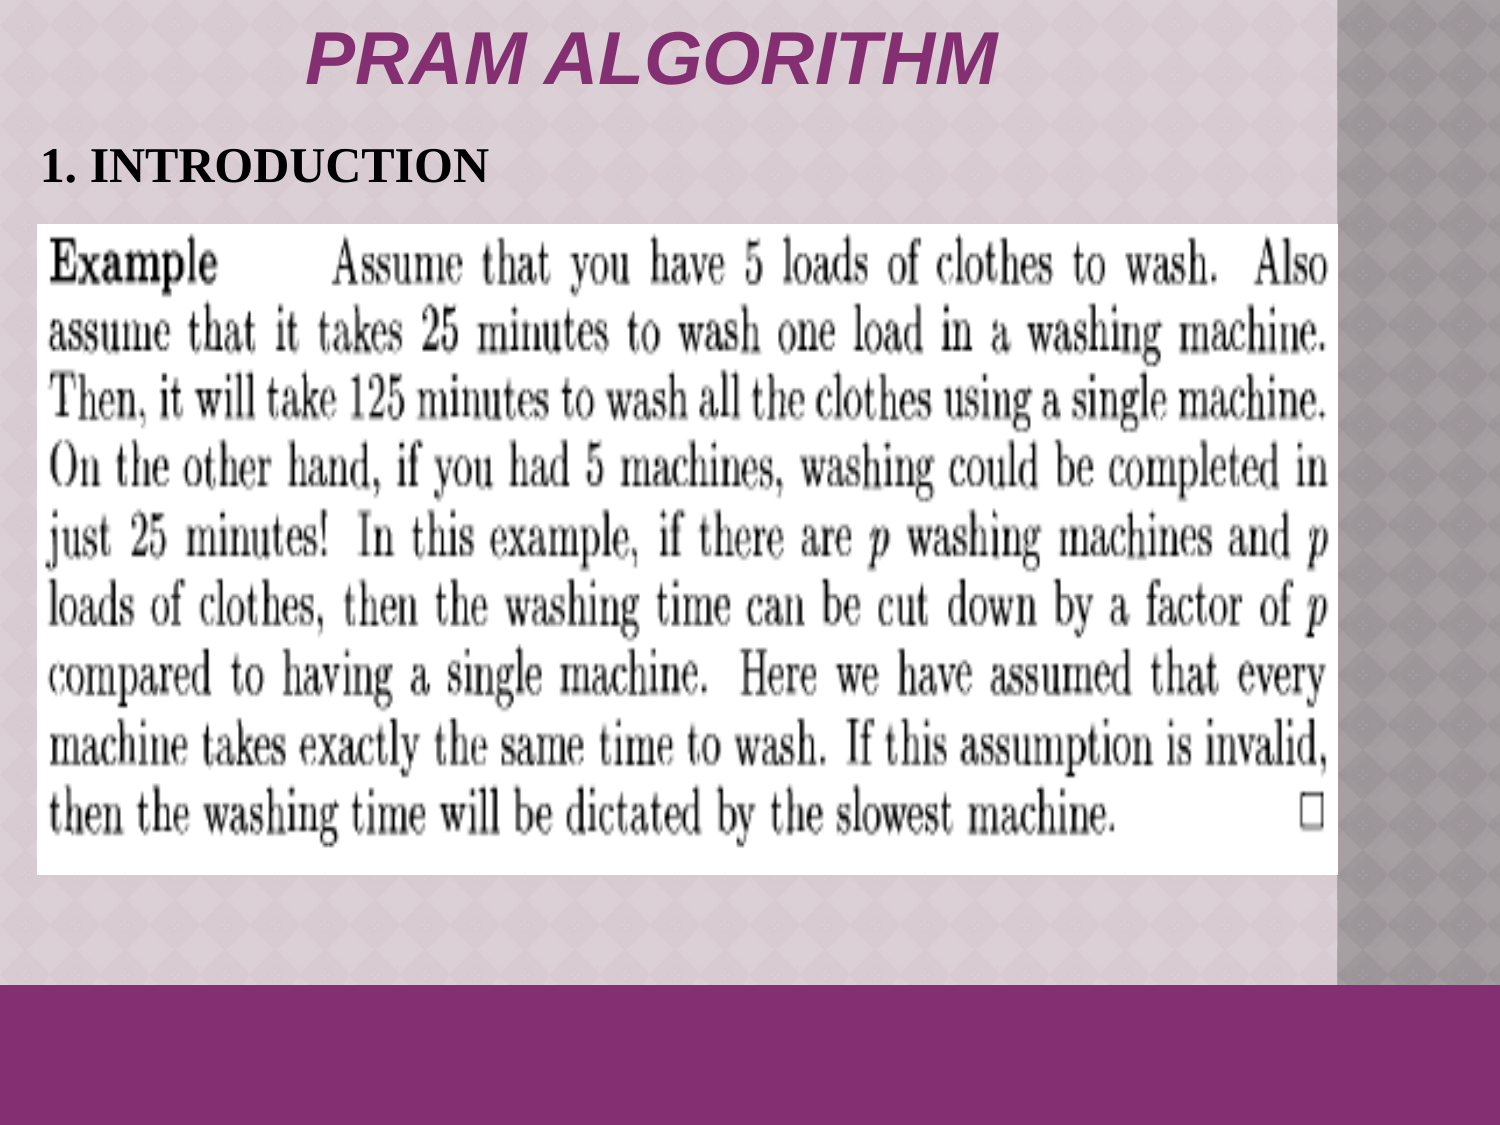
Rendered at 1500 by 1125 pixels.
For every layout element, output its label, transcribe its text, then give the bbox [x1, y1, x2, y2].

text_box 1. INTRODUCTION [24, 124, 1325, 320]
text_box PRAM ALGORITHM [0, 0, 1325, 100]
picture [37, 224, 1338, 876]
text_box [0, 985, 1500, 1125]
